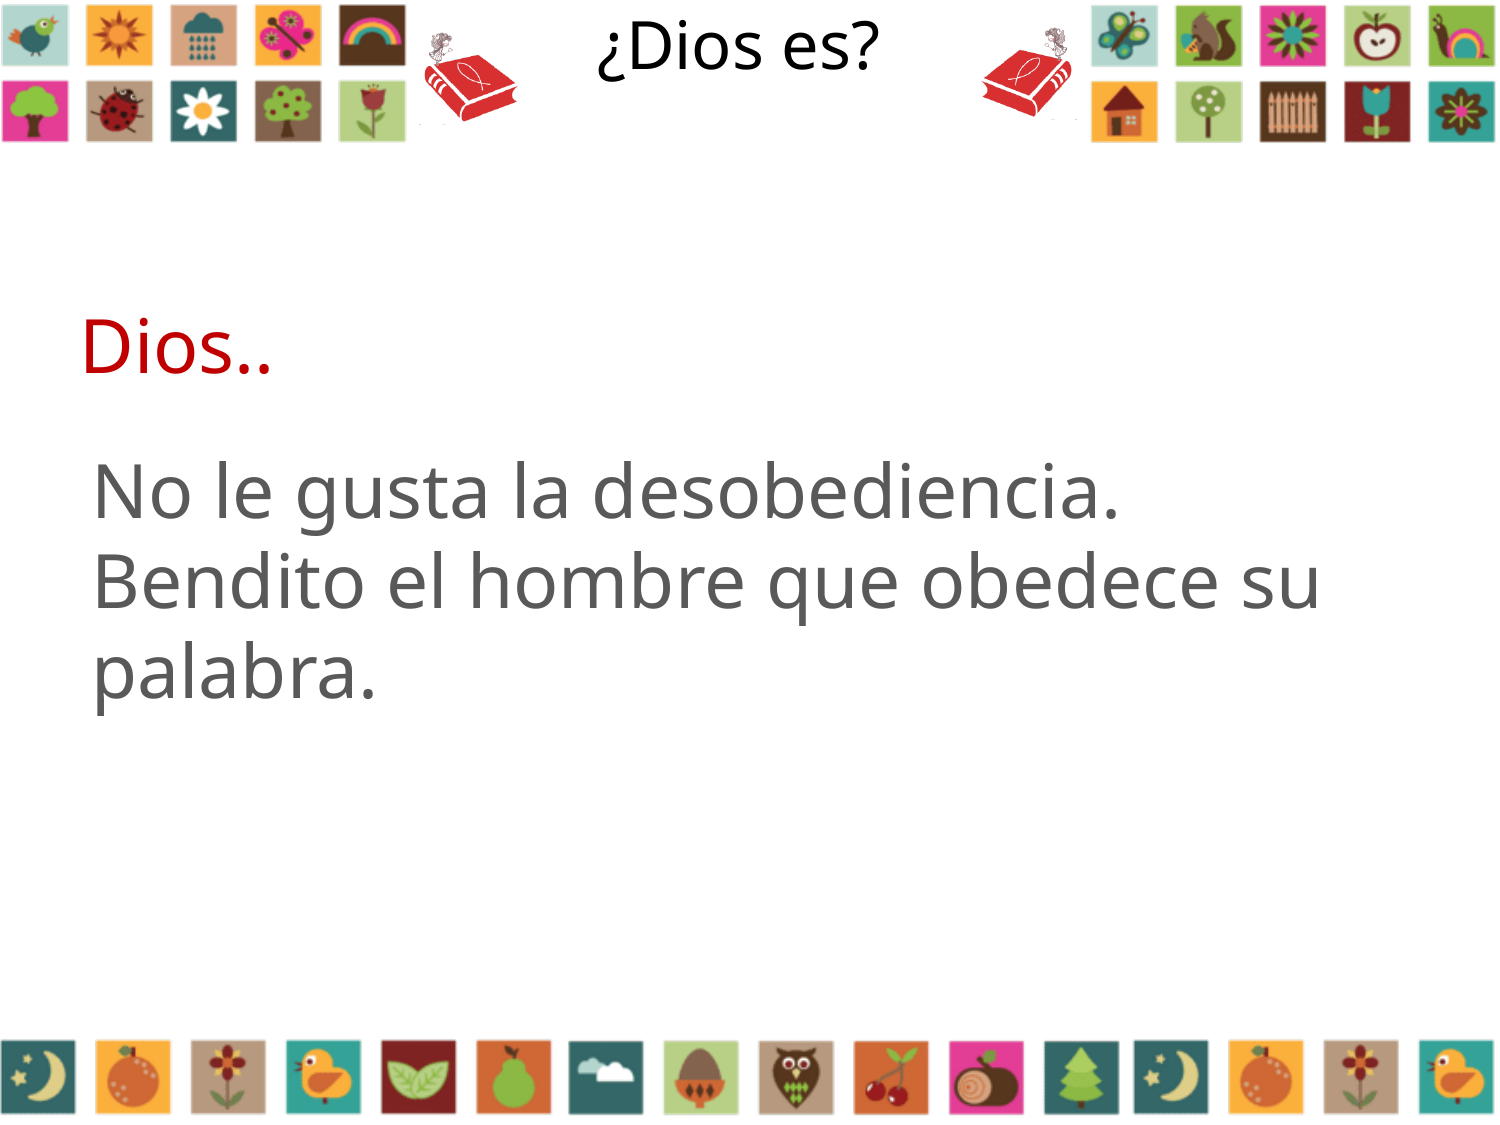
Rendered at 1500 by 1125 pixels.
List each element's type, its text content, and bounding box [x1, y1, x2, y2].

text_box No le gusta la desobediencia. Bendito el hombre que obedece su palabra. [76, 436, 1424, 722]
text_box Dios.. [64, 290, 1412, 396]
text_box ¿Dios es? [414, 0, 1080, 91]
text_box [0, 1028, 1500, 1118]
picture [0, 3, 550, 150]
picture [950, 3, 1500, 150]
